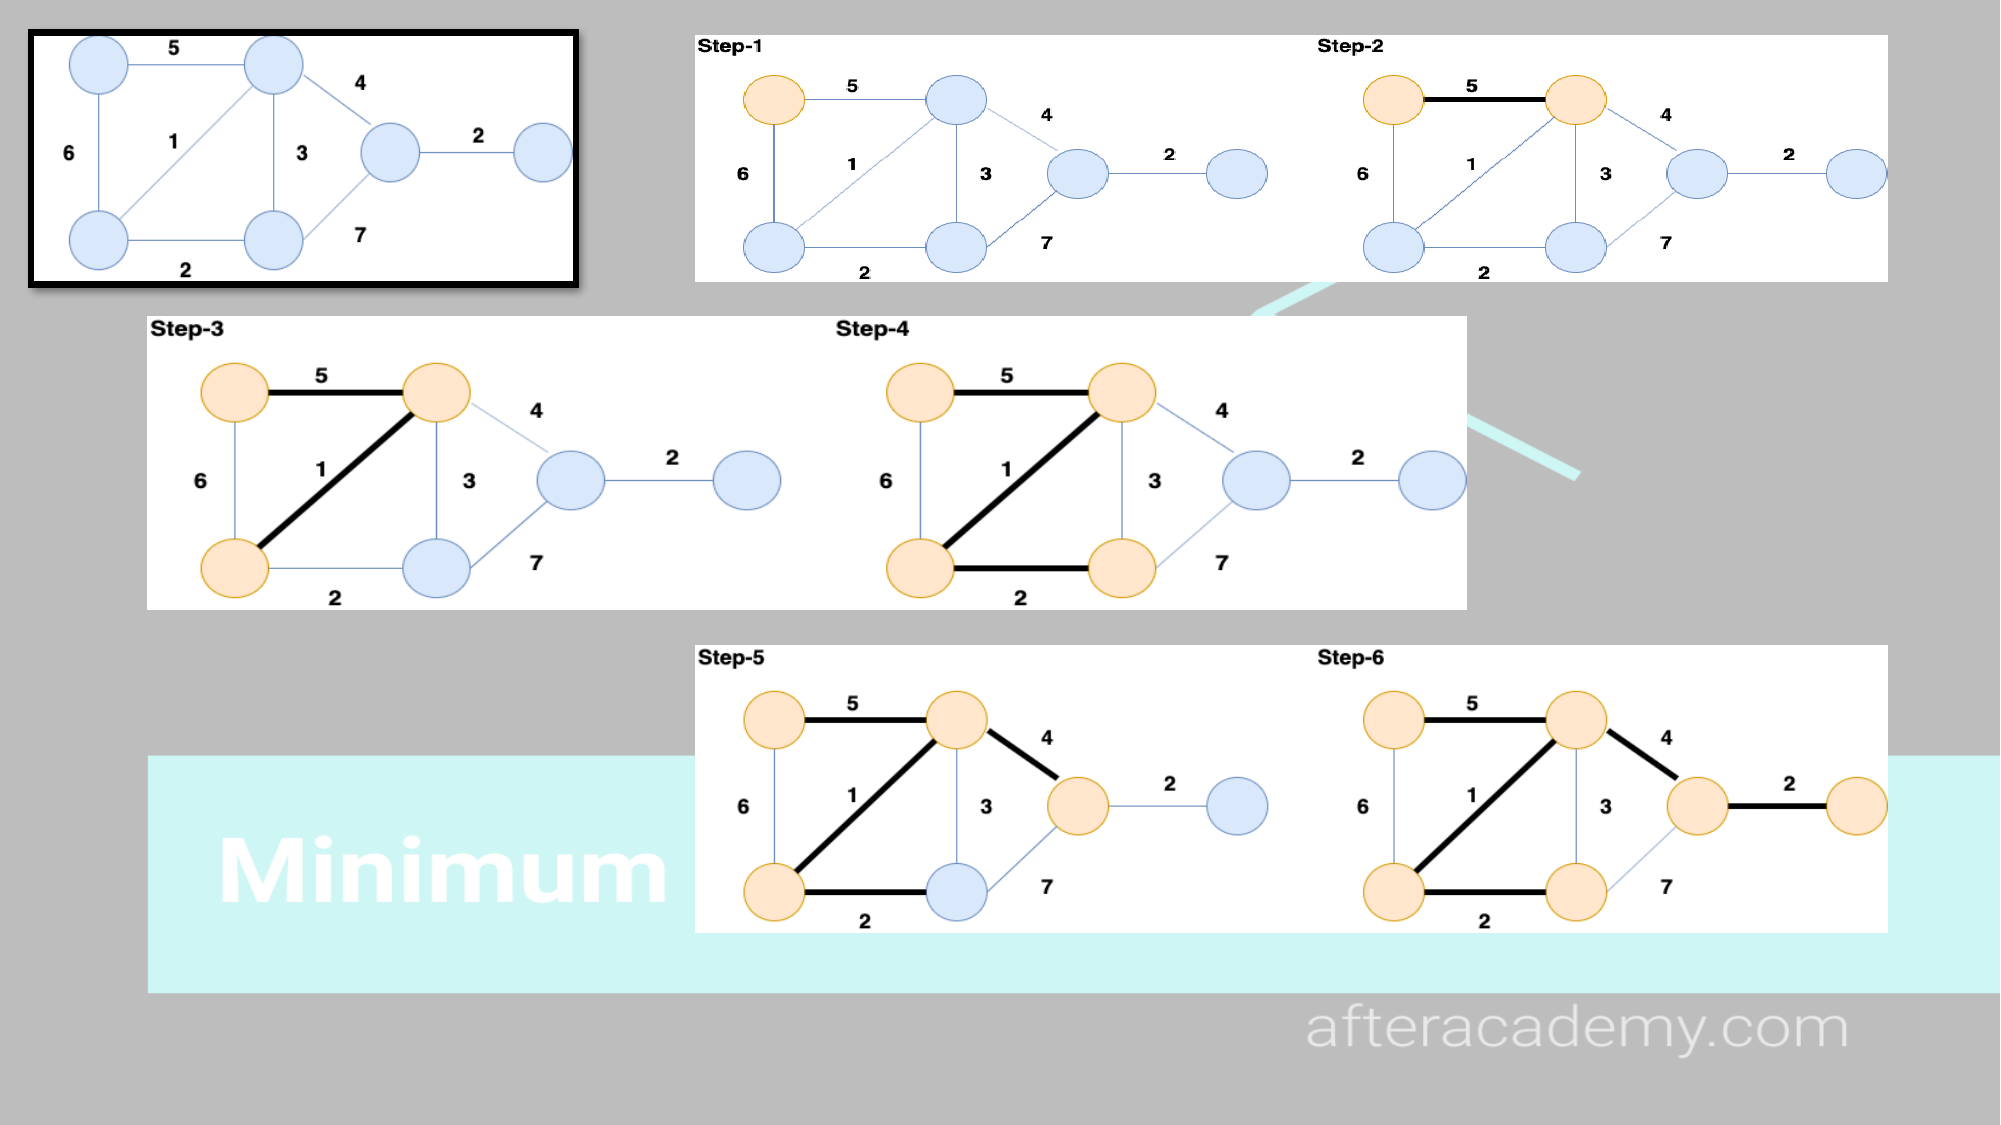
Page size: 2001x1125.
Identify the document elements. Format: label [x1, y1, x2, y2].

list [34, 35, 573, 282]
picture [695, 35, 1888, 282]
picture [695, 645, 1888, 933]
picture [147, 316, 1467, 611]
